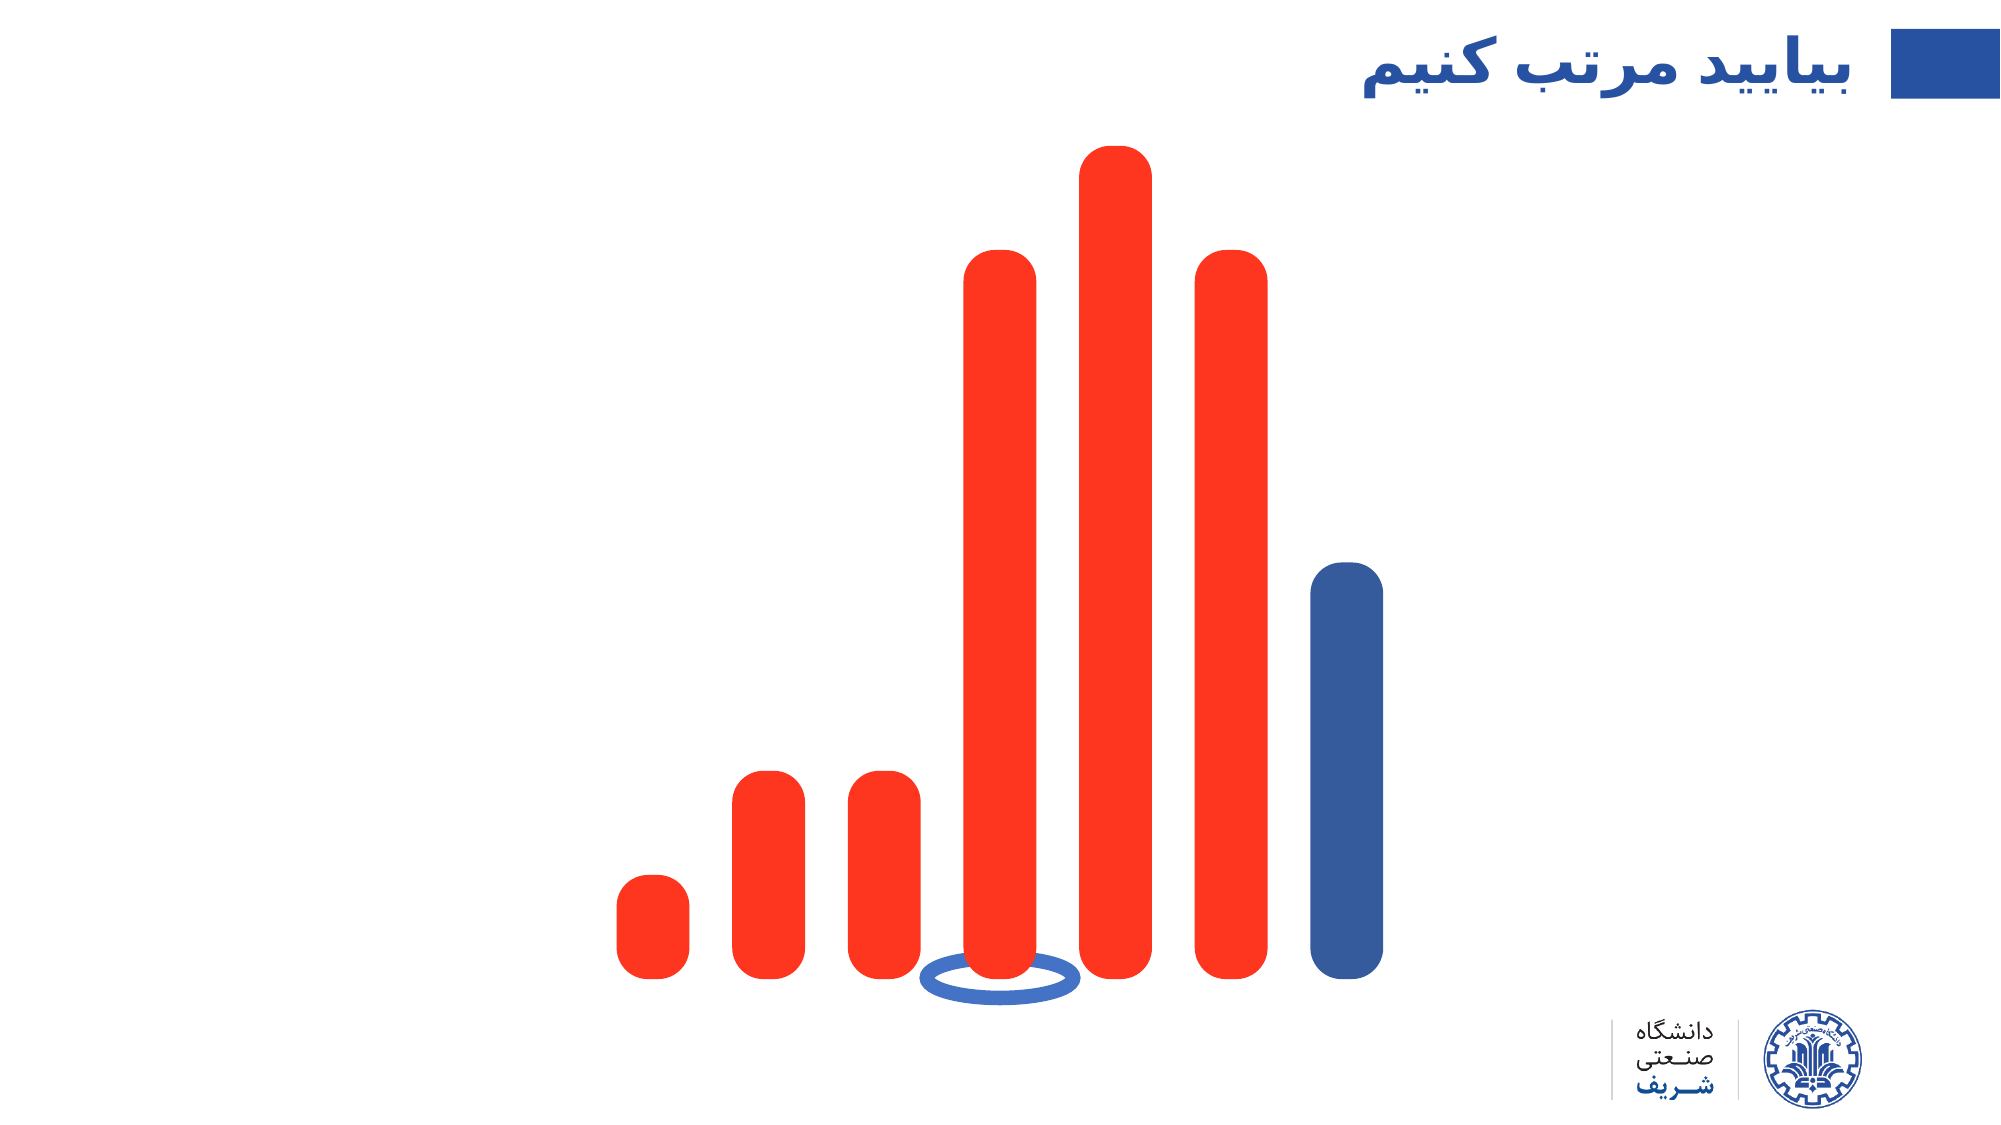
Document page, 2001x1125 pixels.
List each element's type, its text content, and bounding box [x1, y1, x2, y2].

text_box [732, 770, 806, 980]
text_box [926, 960, 1074, 998]
picture [1609, 1009, 1863, 1109]
text_box [616, 874, 690, 980]
text_box [963, 249, 1037, 980]
text_box [1310, 562, 1384, 980]
text_box [1194, 249, 1268, 980]
list بیایید مرتب کنیم [136, 6, 1863, 121]
text_box [847, 770, 921, 980]
text_box [1079, 145, 1152, 980]
